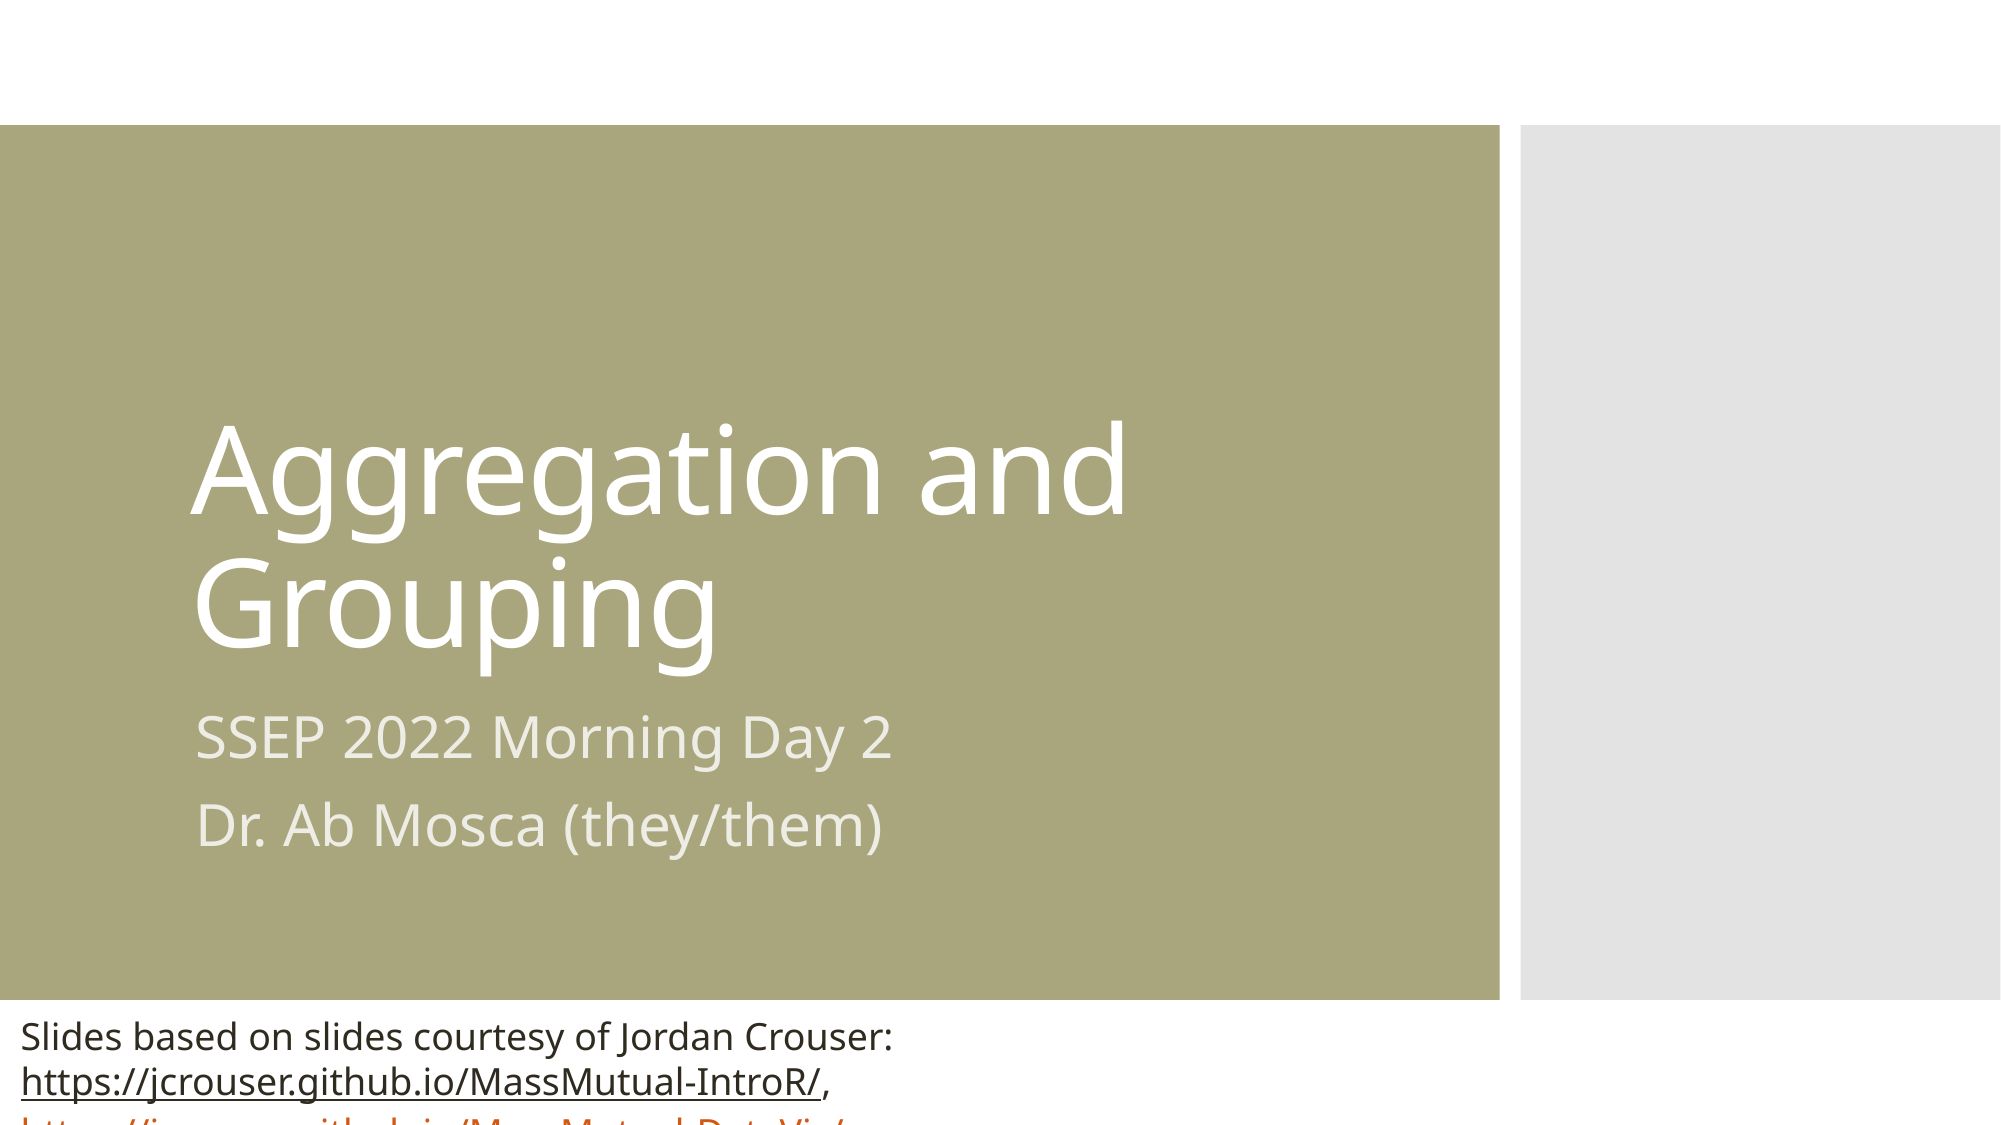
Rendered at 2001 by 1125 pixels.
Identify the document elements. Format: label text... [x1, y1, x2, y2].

subtitle SSEP 2022 Morning Day 2 Dr. Ab Mosca (they/them) [180, 700, 1381, 825]
text_box Slides based on slides courtesy of Jordan Crouser: https://jcrouser.github.io/MassMutual-IntroR/, https://jcrouser.github.io/MassMutual-DataVis/, https://beanumber.github.io/sds192/ [5, 1005, 1508, 1125]
title Aggregation and Grouping [175, 147, 1376, 682]
